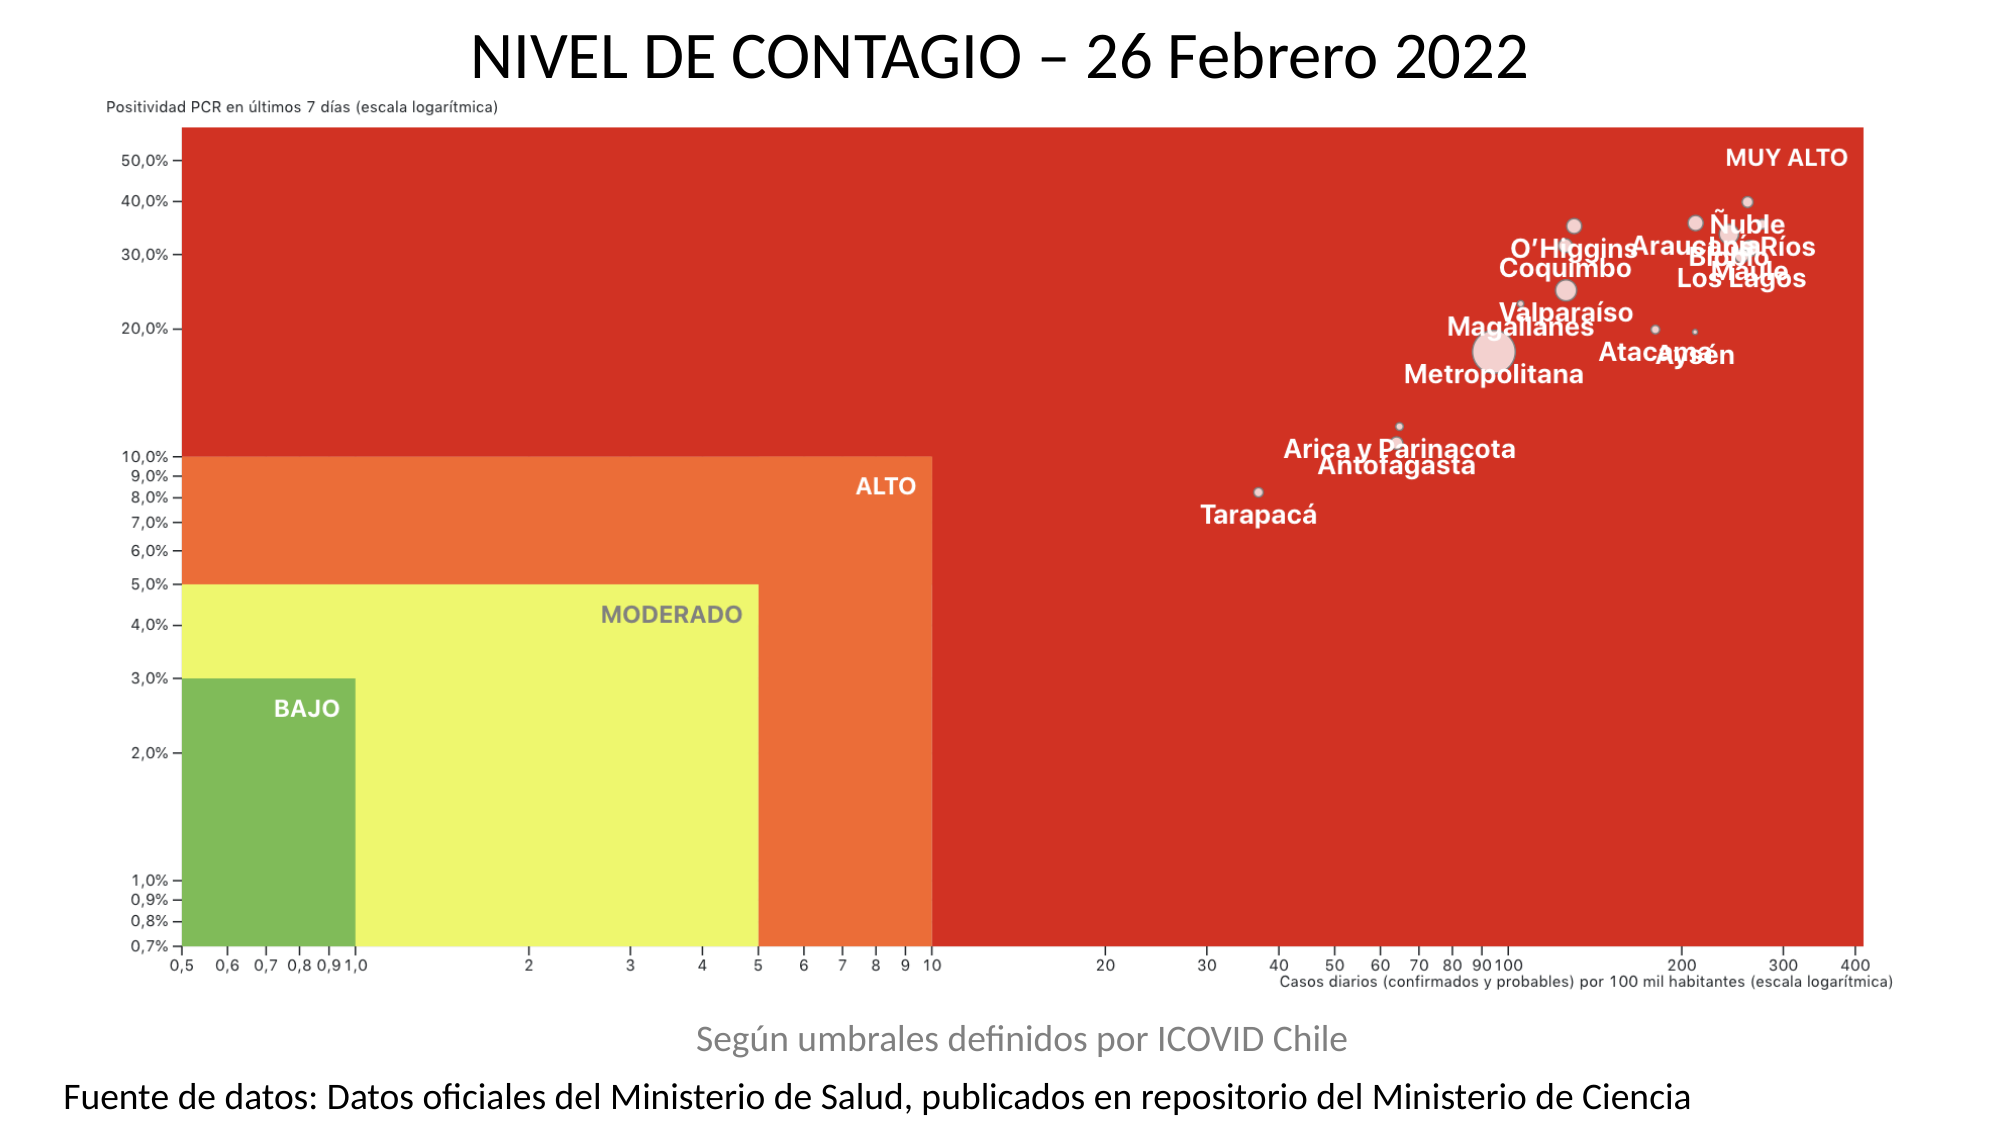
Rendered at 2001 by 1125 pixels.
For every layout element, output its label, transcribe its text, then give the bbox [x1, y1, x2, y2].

picture [91, 89, 1909, 1007]
text_box NIVEL DE CONTAGIO – 26 Febrero 2022 [455, 4, 1545, 89]
text_box Según umbrales definidos por ICOVID Chile [681, 1007, 1364, 1066]
